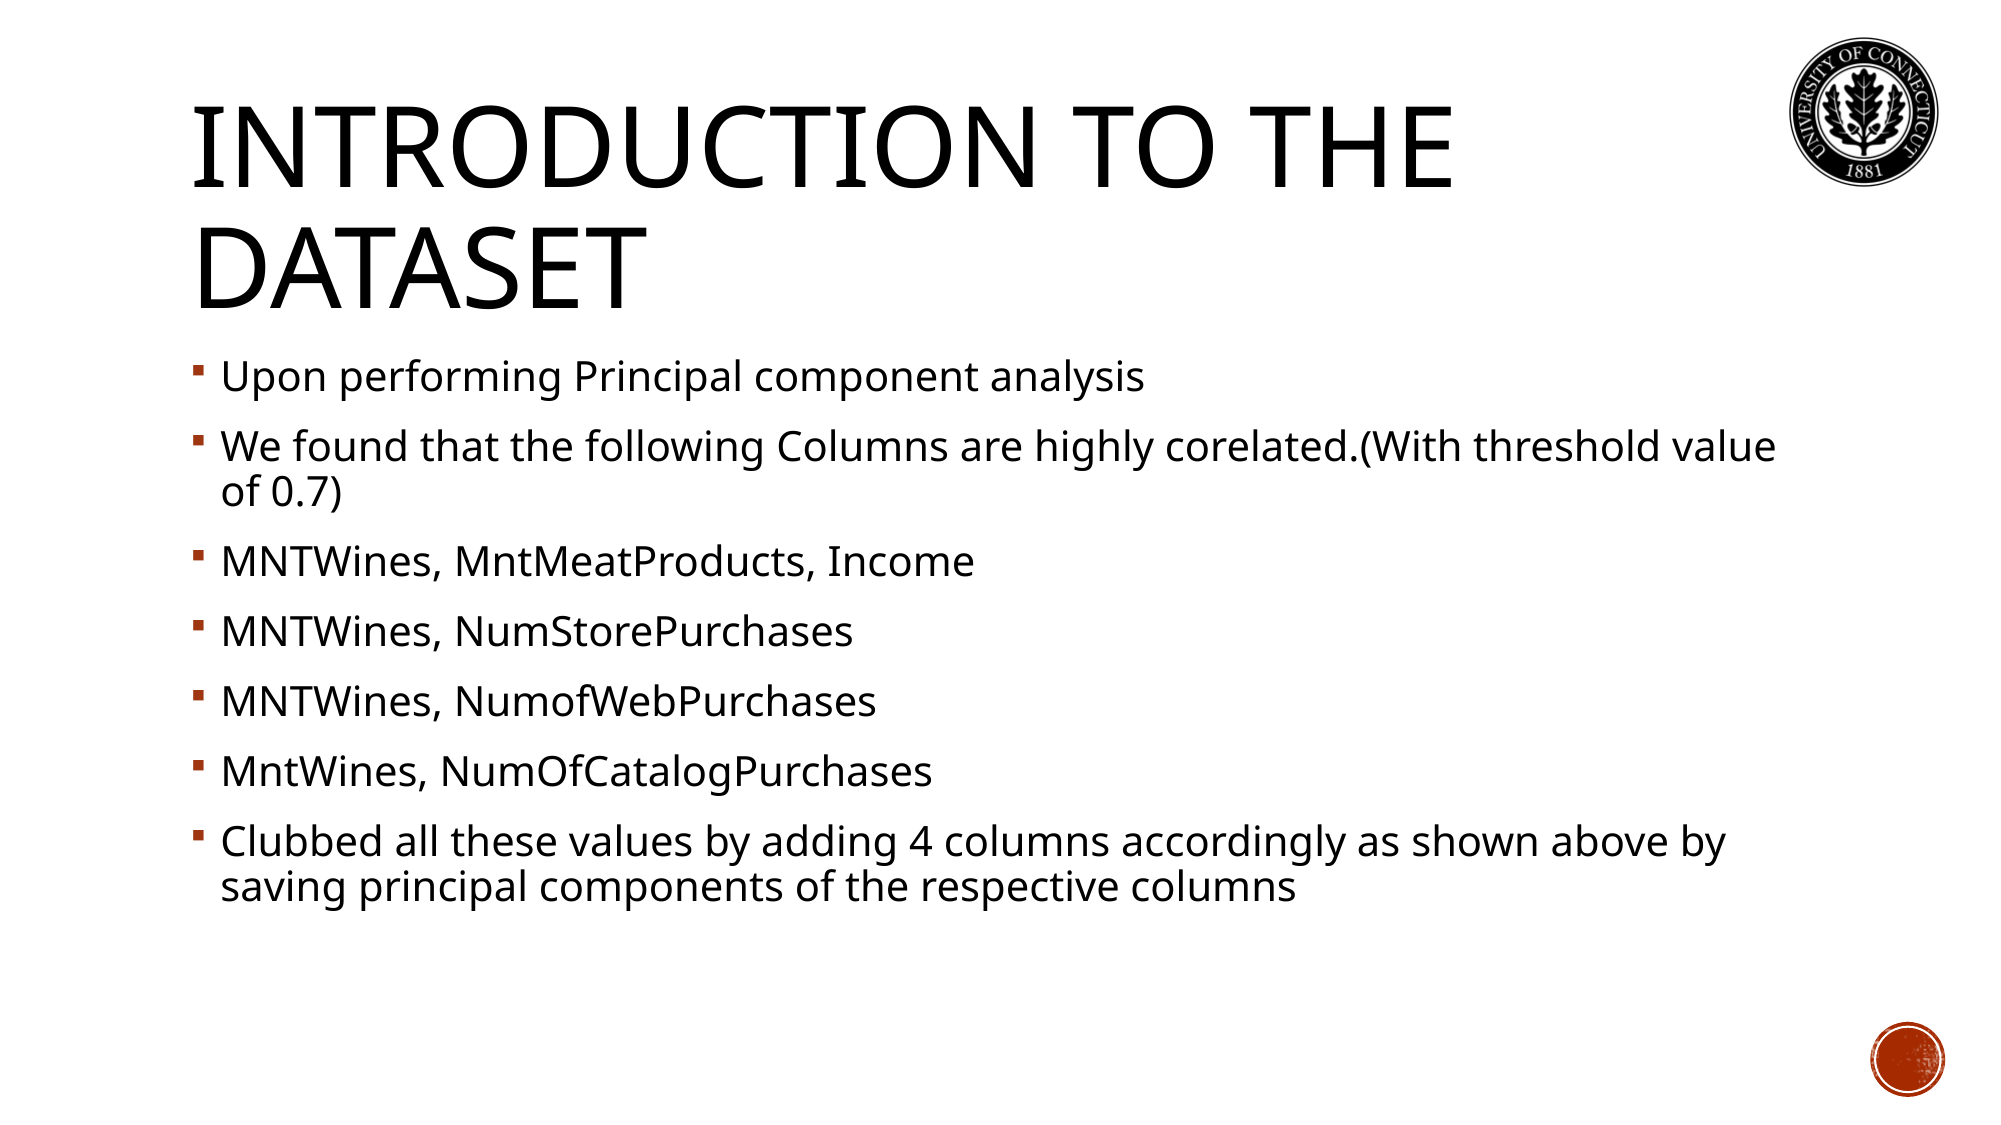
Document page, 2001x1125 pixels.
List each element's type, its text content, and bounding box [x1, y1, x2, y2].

list Upon performing Principal component analysis We found that the following Columns are highly corelated.(With threshold value of 0.7) MNTWines, MntMeatProducts, Income MNTWines, NumStorePurchases MNTWines, NumofWebPurchases MntWines, NumOfCatalogPurchases Clubbed all these values by adding 4 columns accordingly as shown above by saving principal components of the respective columns [175, 348, 1826, 1013]
title Introduction to the dataset [175, 79, 1826, 344]
picture [1782, 30, 1946, 194]
